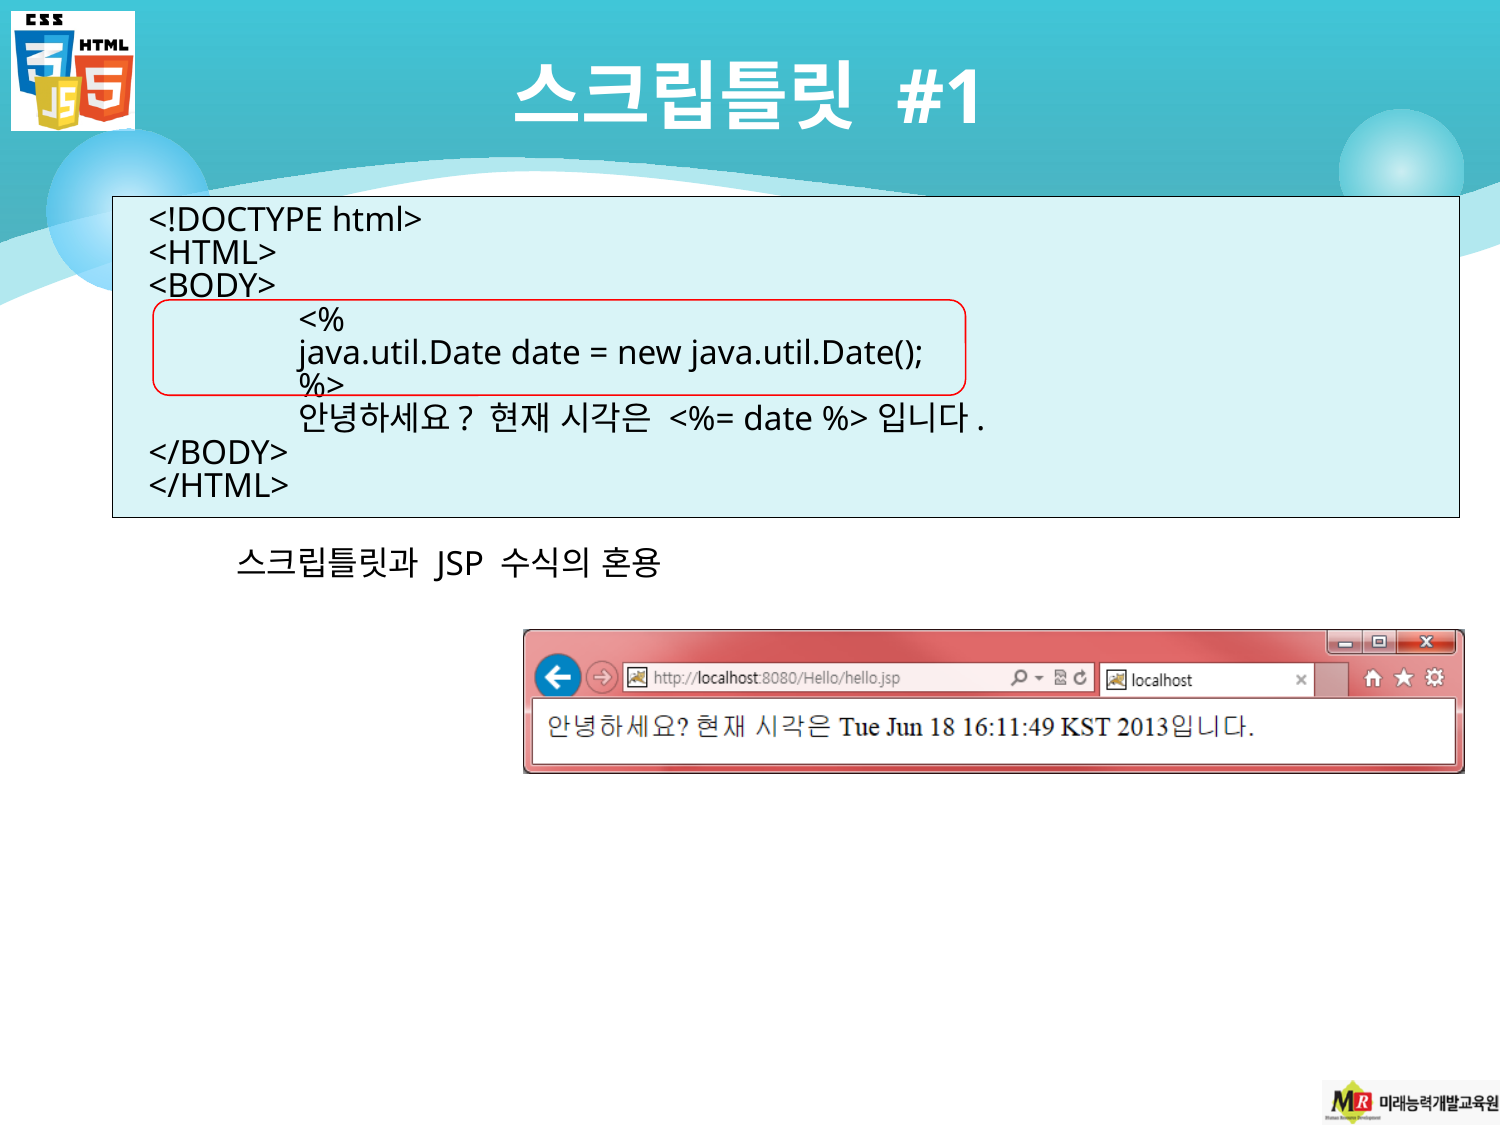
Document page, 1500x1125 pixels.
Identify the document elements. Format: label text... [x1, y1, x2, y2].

text_box [153, 299, 966, 396]
picture [1322, 1080, 1500, 1125]
picture [522, 629, 1465, 774]
title 스크립틀릿 #1 [74, 0, 1426, 188]
text_box 스크립틀릿과 JSP 수식의 혼용 [221, 534, 678, 589]
picture [11, 11, 74, 131]
text_box <!DOCTYPE html> <HTML> <BODY> <% java.util.Date date = new java.util.Date(); %> 안녕하세요? 현재 시각은 <%= date %>입니다. </BODY> </HTML> [112, 196, 1460, 518]
